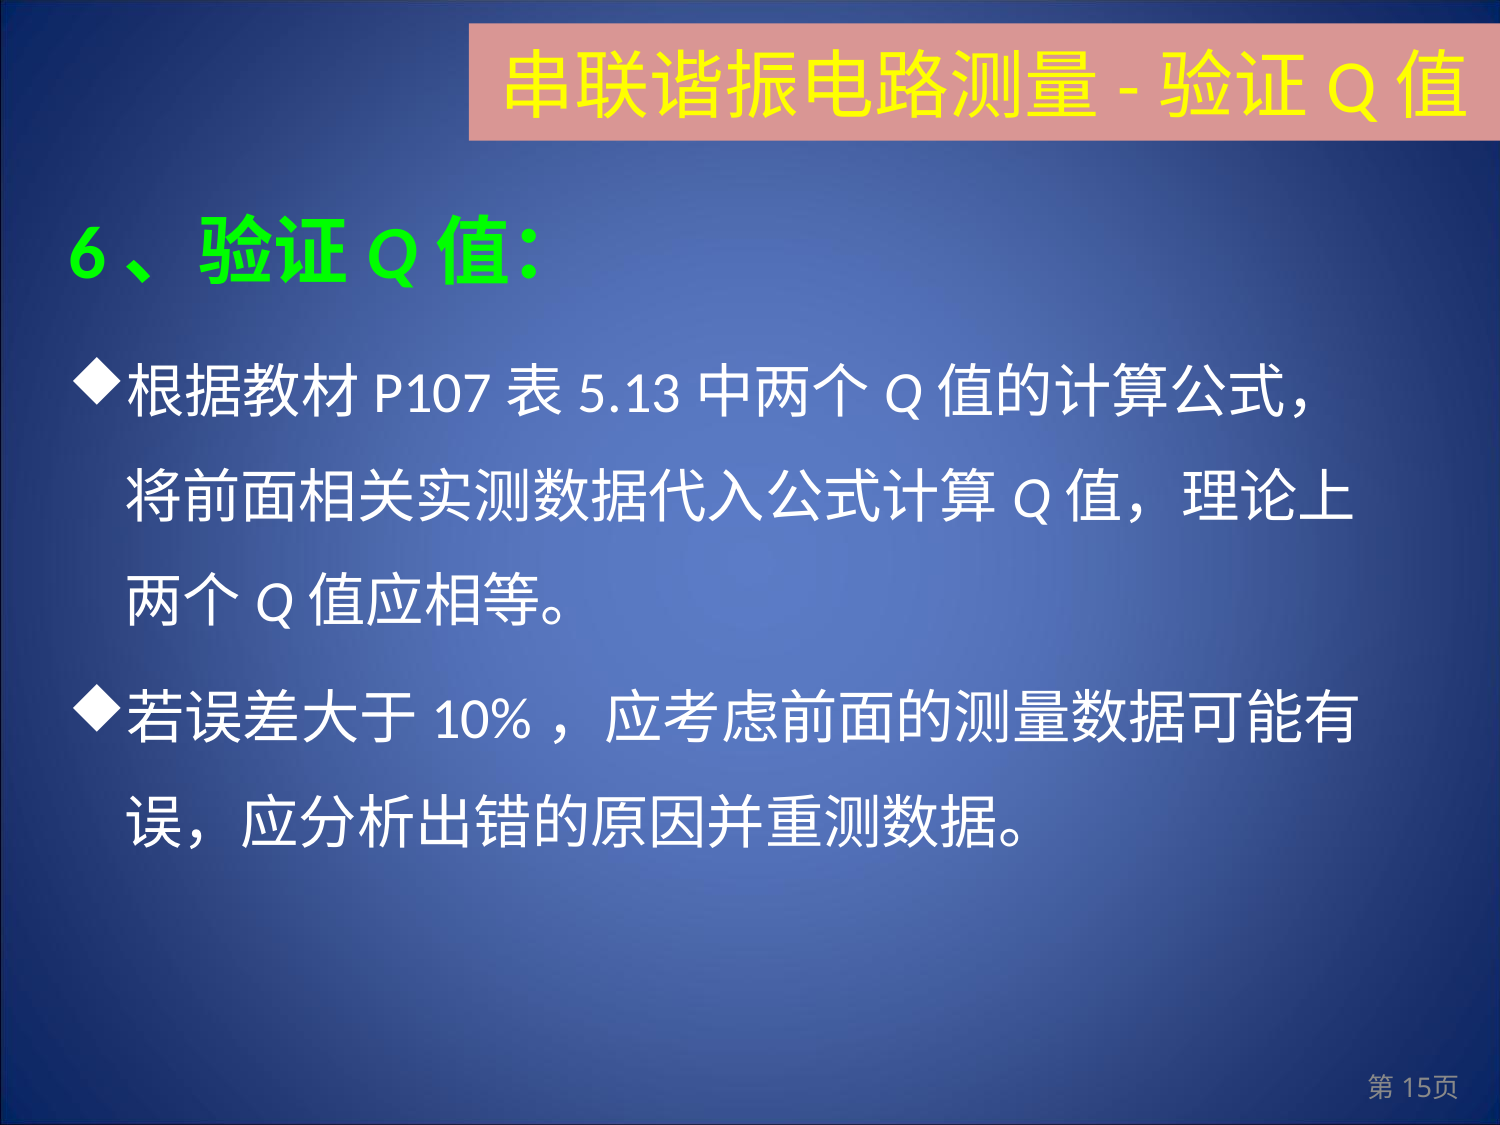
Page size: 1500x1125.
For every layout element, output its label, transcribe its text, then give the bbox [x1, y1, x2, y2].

title 串联谐振电路测量-验证Q值 [468, 23, 1500, 141]
picture [0, 0, 1500, 1125]
list 6、验证Q值： 根据教材P107表5.13中两个Q值的计算公式，将前面相关实测数据代入公式计算Q值，理论上两个Q值应相等。 若误差大于10%，应考虑前面的测量数据可能有误，应分析出错的原因并重测数据。 [53, 196, 1412, 905]
